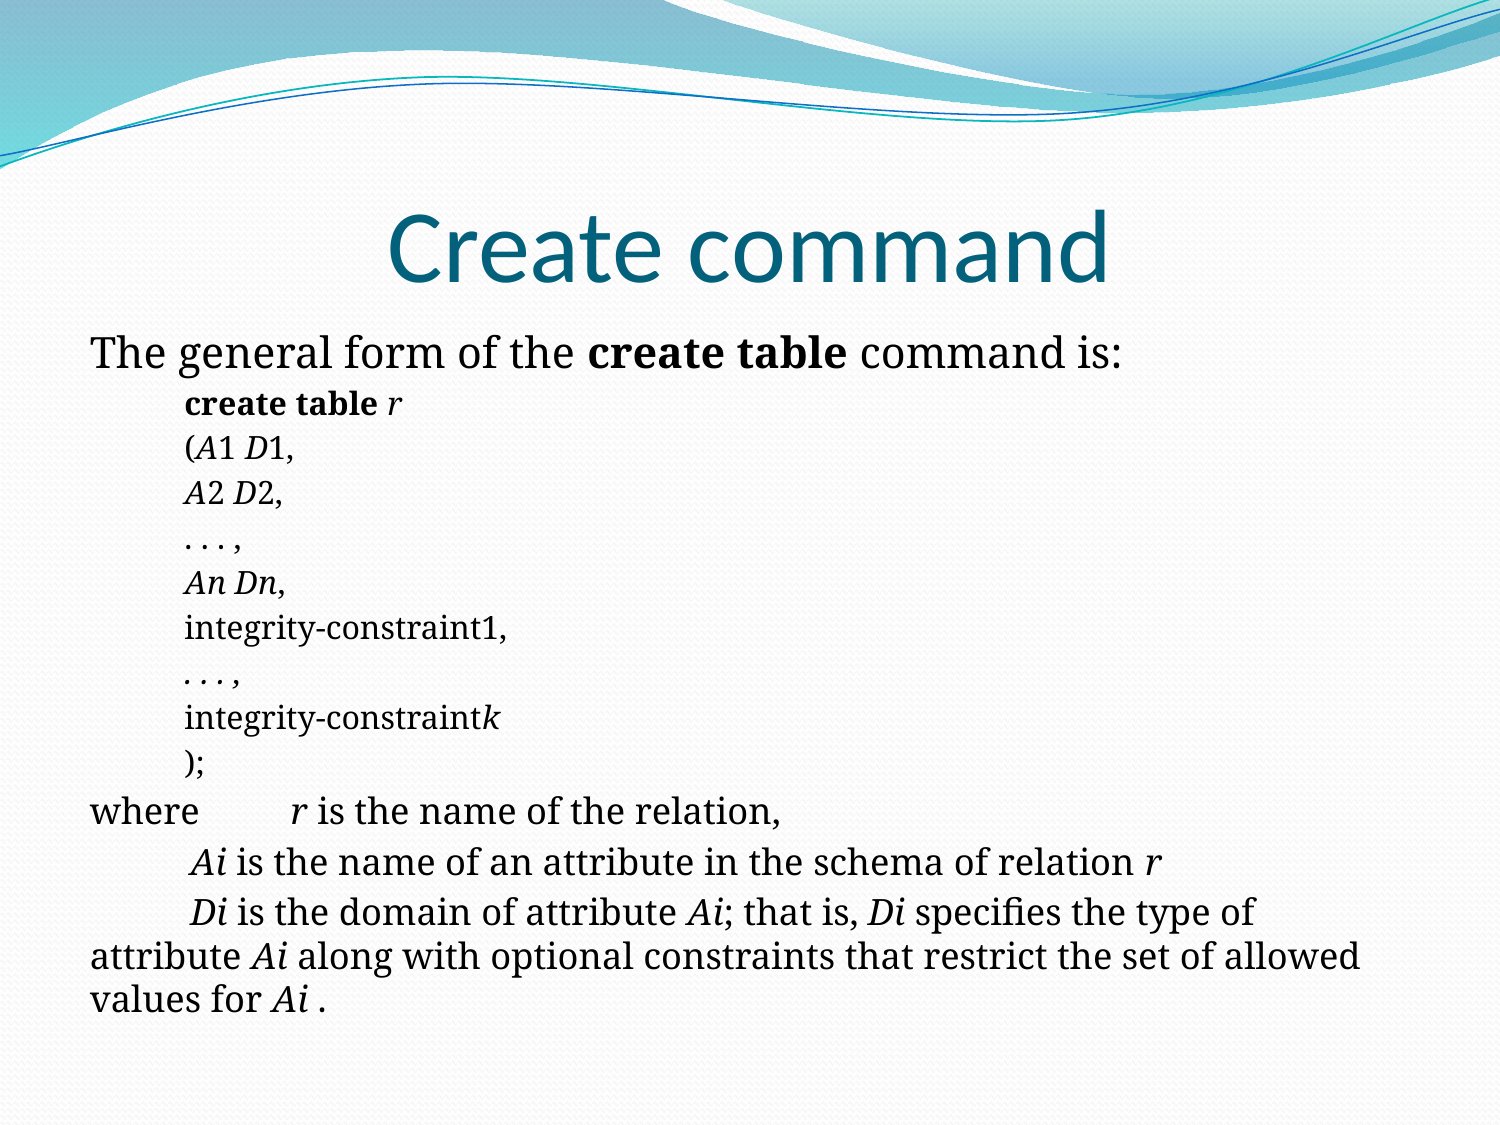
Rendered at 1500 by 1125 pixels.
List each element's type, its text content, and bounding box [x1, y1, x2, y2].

list The general form of the create table command is: create table r (A1 D1, A2 D2, . . . , An Dn, integrity-constraint1, . . . , integrity-constraintk ); where r is the name of the relation, Ai is the name of an attribute in the schema of relation r Di is the domain of attribute Ai; that is, Di specifies the type of attribute Ai along with optional constraints that restrict the set of allowed values for Ai . [75, 317, 1425, 1038]
title Create command [75, 115, 1425, 303]
